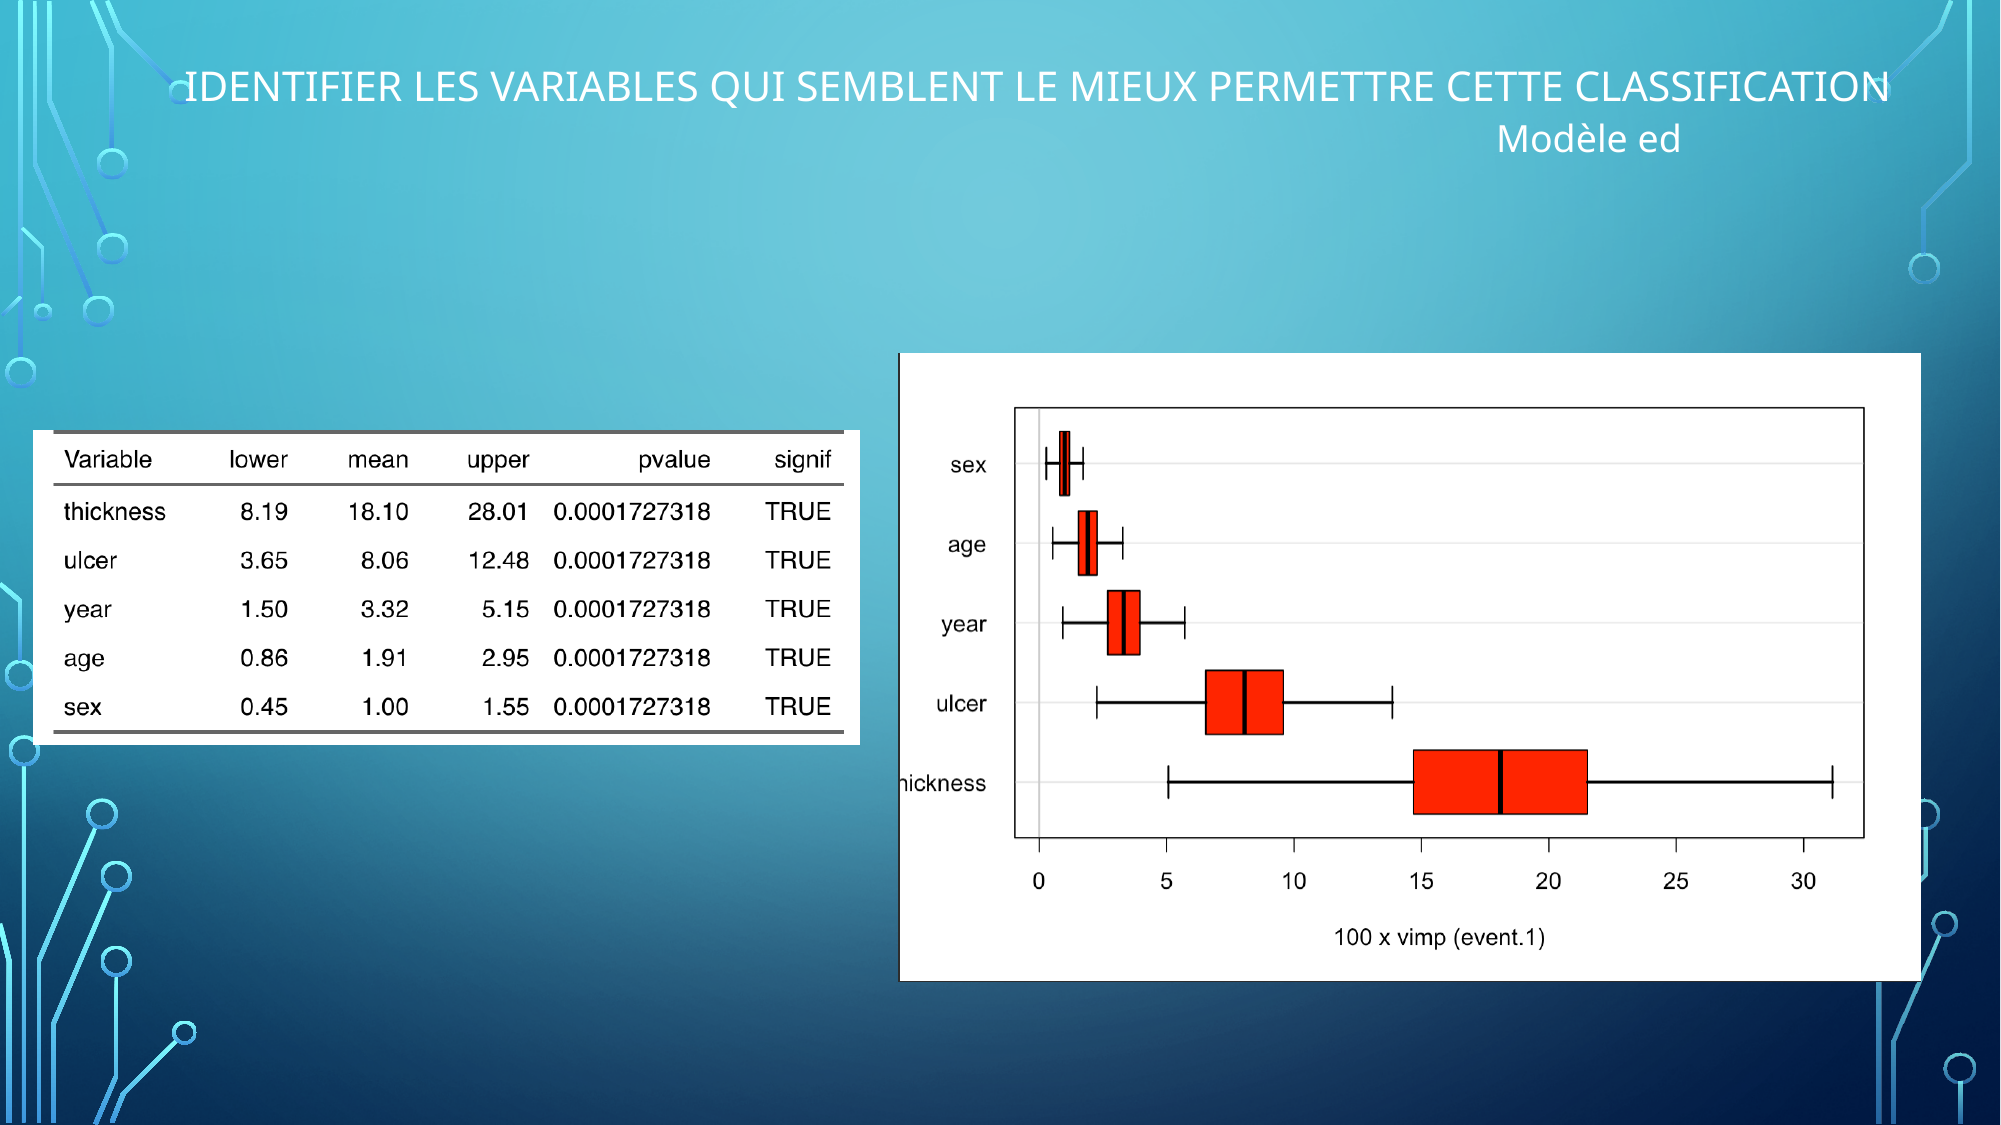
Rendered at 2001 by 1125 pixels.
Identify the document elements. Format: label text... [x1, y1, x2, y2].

text_box Modèle ed [1481, 107, 2000, 168]
picture [897, 353, 1921, 983]
picture [32, 430, 860, 745]
title Identifier les variables qui semblent le mieux permettre cette classification [169, 38, 1921, 139]
